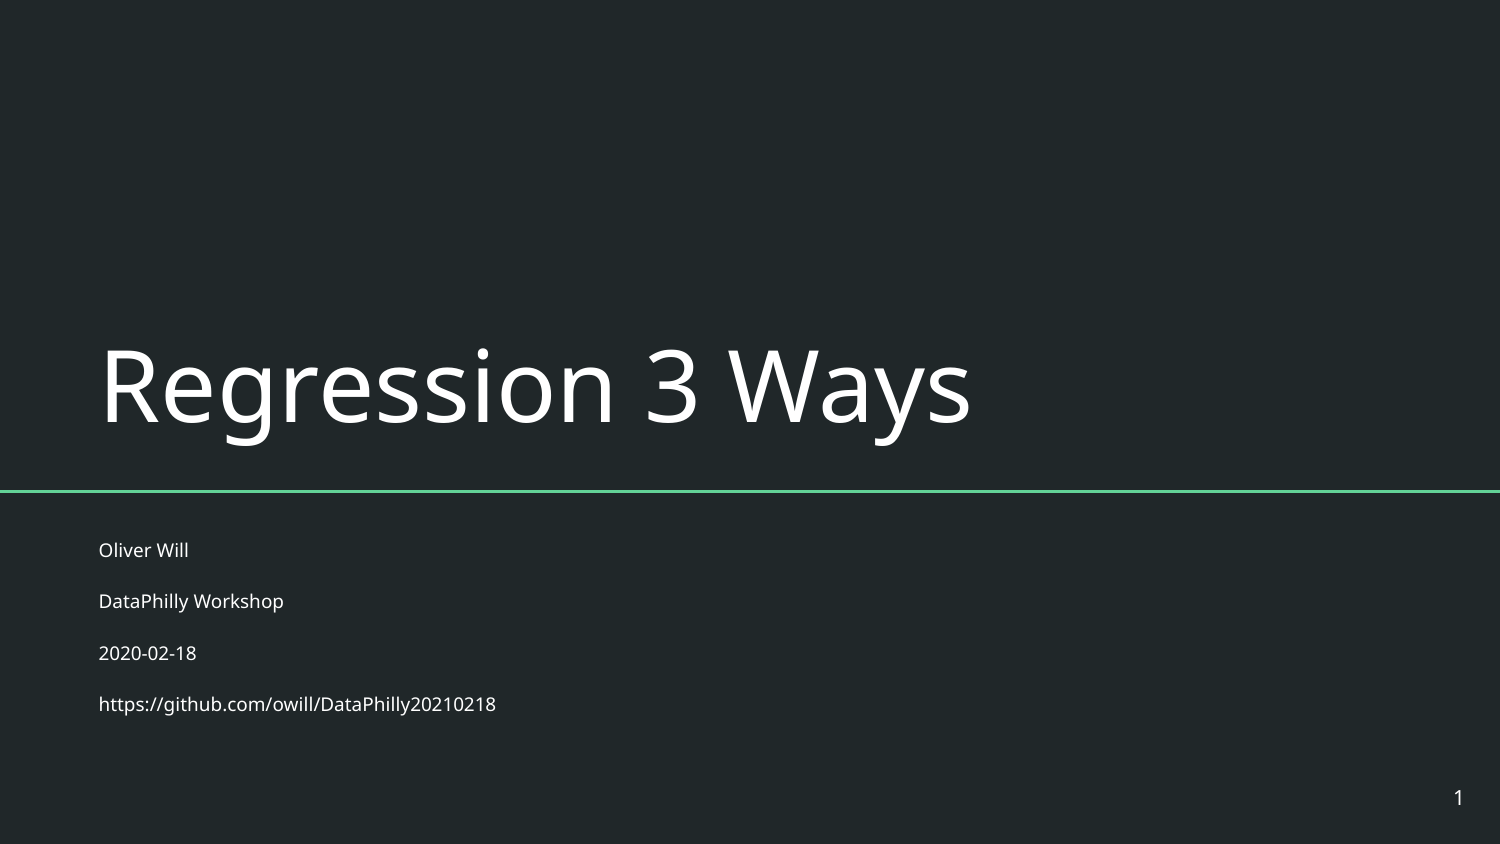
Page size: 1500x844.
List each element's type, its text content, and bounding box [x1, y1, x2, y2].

subtitle Oliver Will DataPhilly Workshop 2020-02-18 https://github.com/owill/DataPhilly20210218 [83, 522, 1417, 736]
slide_number ‹#› [1389, 764, 1480, 830]
title Regression 3 Ways [83, 206, 1417, 467]
